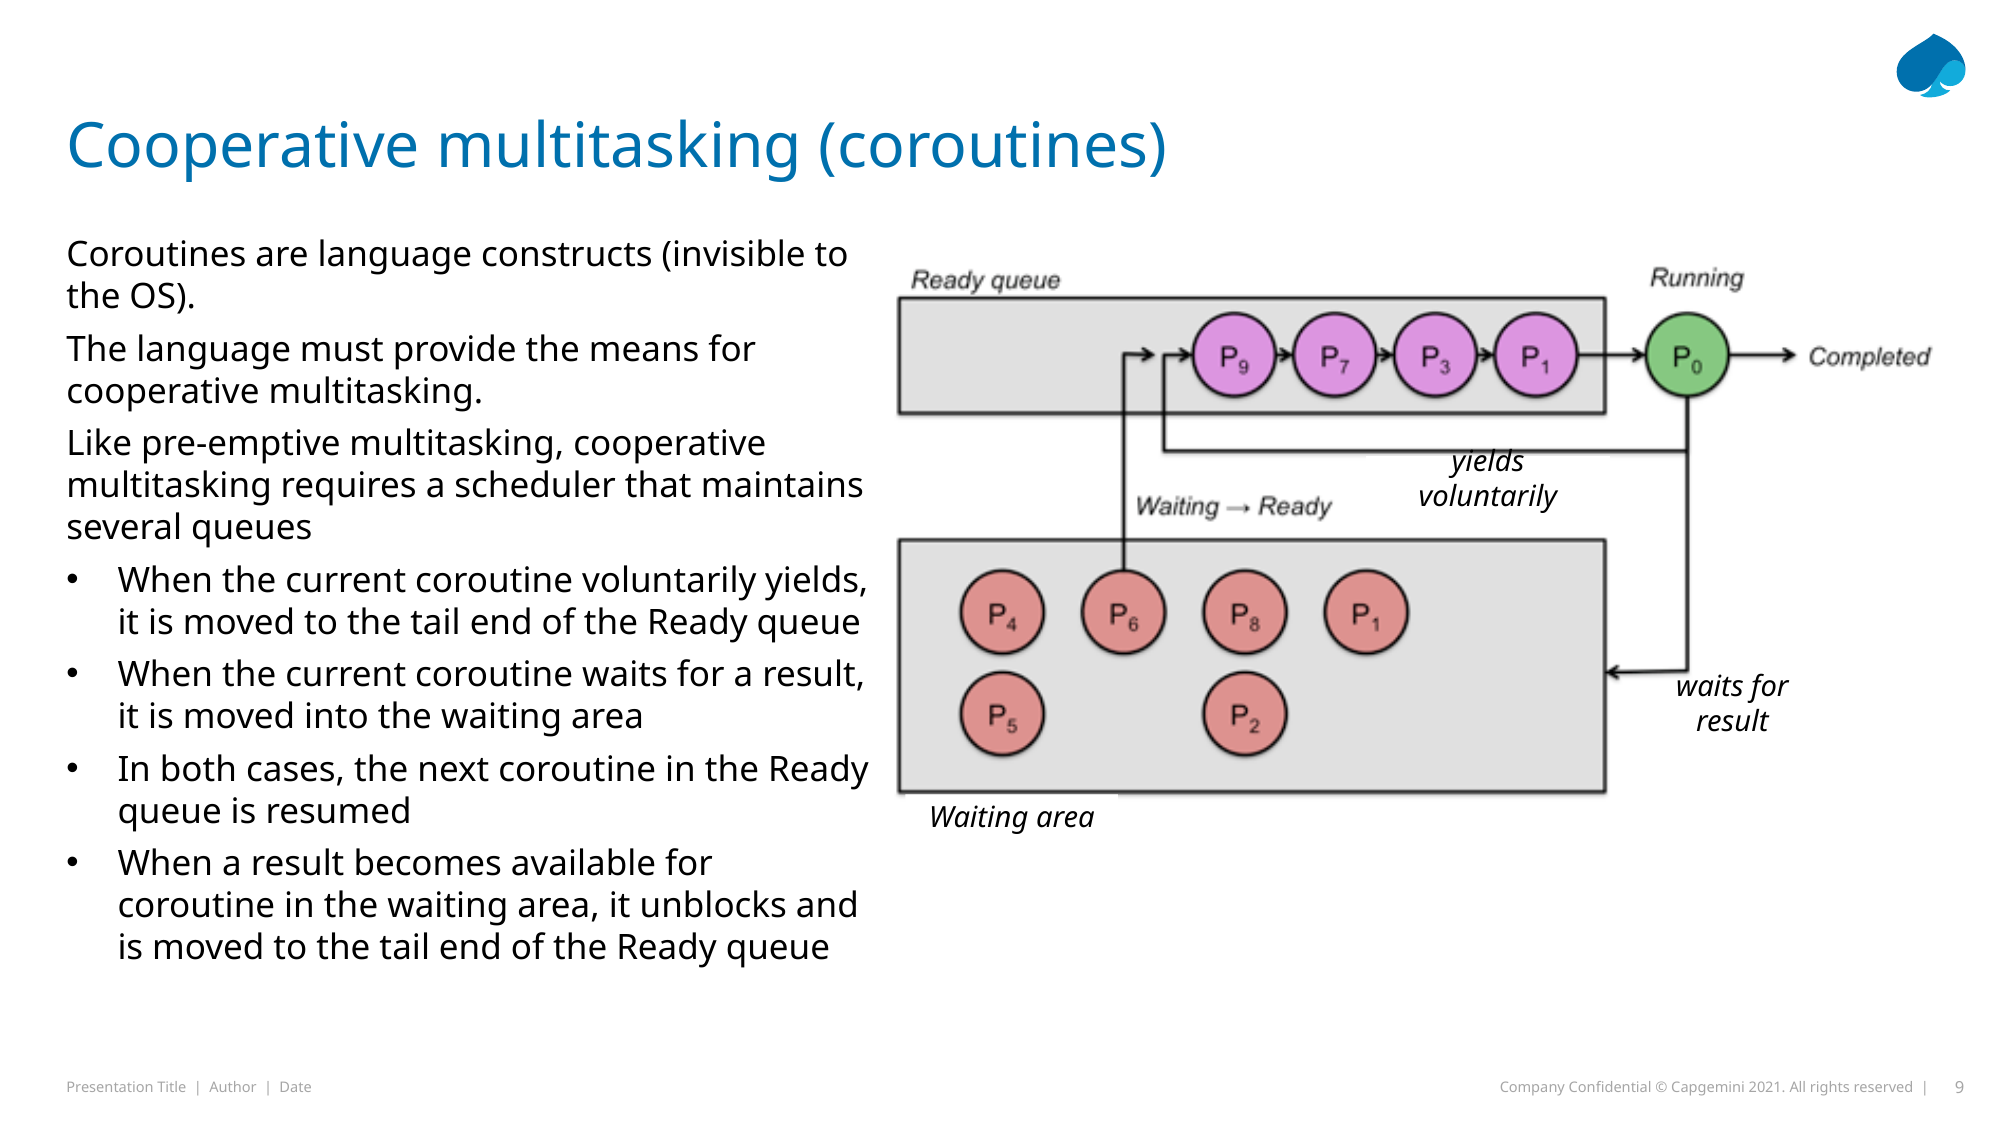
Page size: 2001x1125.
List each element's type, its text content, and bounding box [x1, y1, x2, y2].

list Coroutines are language constructs (invisible to the OS). The language must provide the means for cooperative multitasking. Like pre-emptive multitasking, cooperative multitasking requires a scheduler that maintains several queues When the current coroutine voluntarily yields, it is moved to the tail end of the Ready queue When the current coroutine waits for a result, it is moved into the waiting area In both cases, the next coroutine in the Ready queue is resumed When a result becomes available for coroutine in the waiting area, it unblocks and is moved to the tail end of the Ready queue [66, 231, 871, 1056]
picture [893, 255, 1950, 835]
title Cooperative multitasking (coroutines) [66, 63, 1863, 182]
